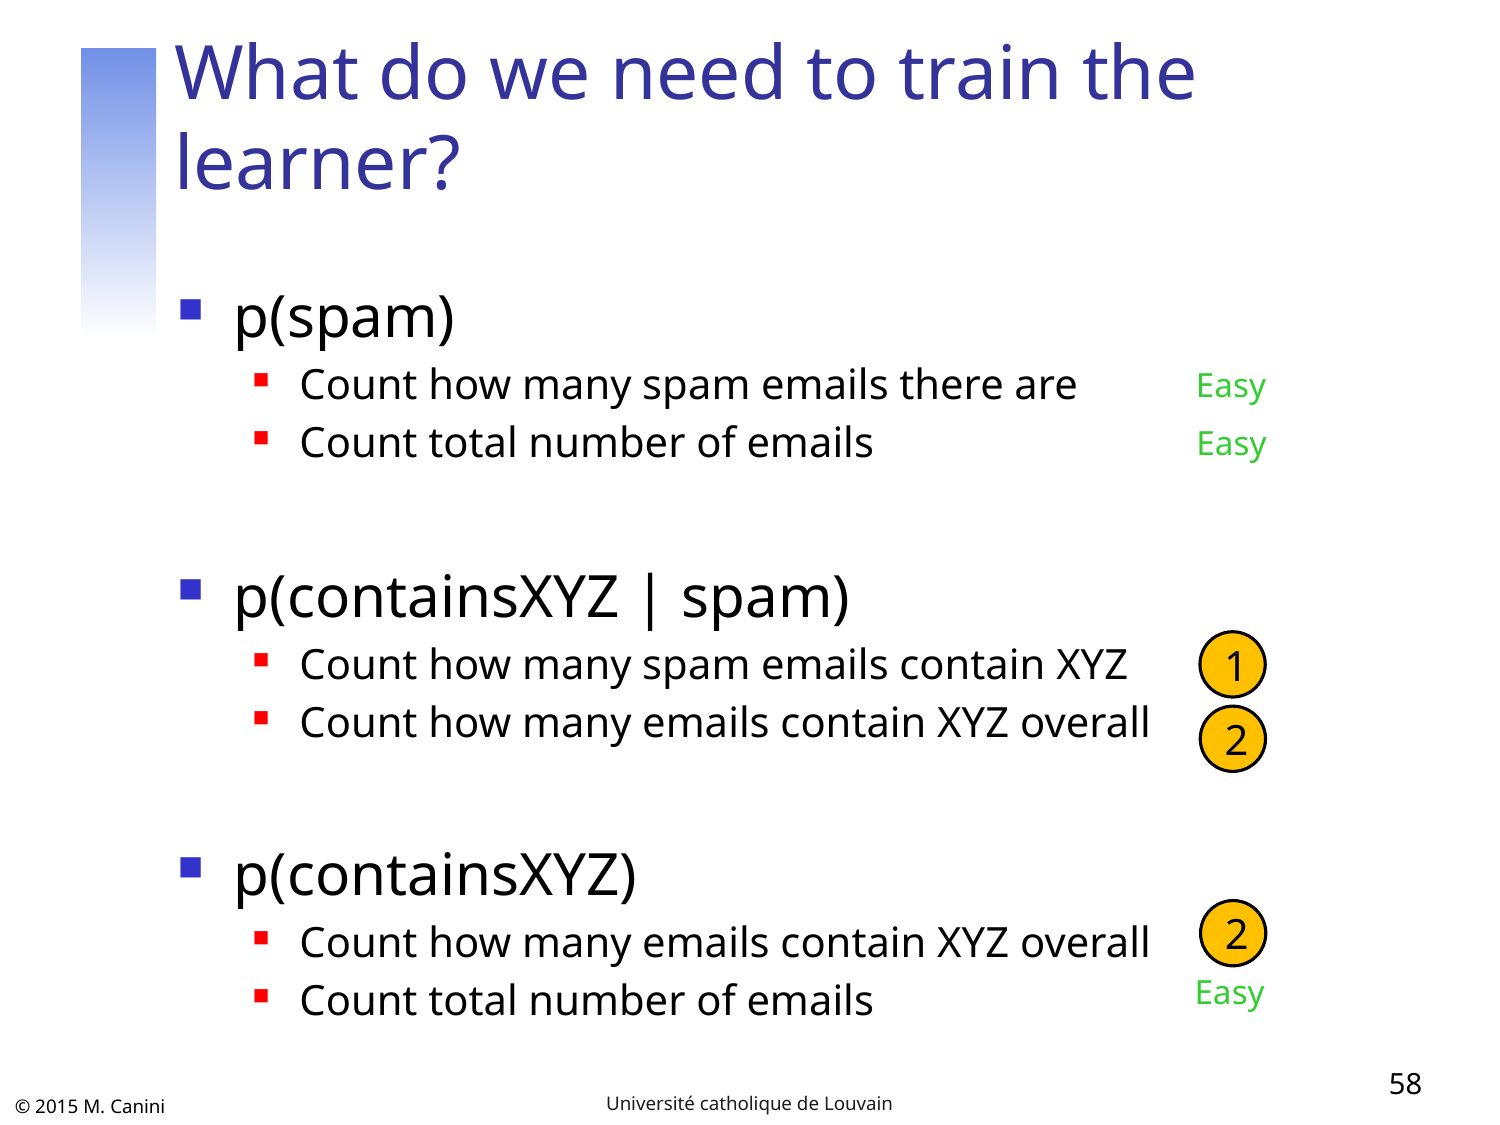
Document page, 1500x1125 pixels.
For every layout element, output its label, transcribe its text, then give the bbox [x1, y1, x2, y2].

text_box Easy [1181, 356, 1281, 412]
text_box Easy [1181, 414, 1282, 470]
list p(spam) Count how many spam emails there are Count total number of emails p(containsXYZ | spam) Count how many spam emails contain XYZ Count how many emails contain XYZ overall p(containsXYZ) Count how many emails contain XYZ overall Count total number of emails [162, 271, 1438, 1042]
text_box 2 [1200, 706, 1266, 772]
slide_number 58 [1124, 1037, 1438, 1113]
footer Université catholique de Louvain [512, 1083, 987, 1125]
text_box 2 [1200, 900, 1266, 966]
title What do we need to train the learner? [158, 49, 1465, 213]
text_box Easy [1179, 964, 1280, 1019]
text_box 1 [1199, 631, 1266, 698]
